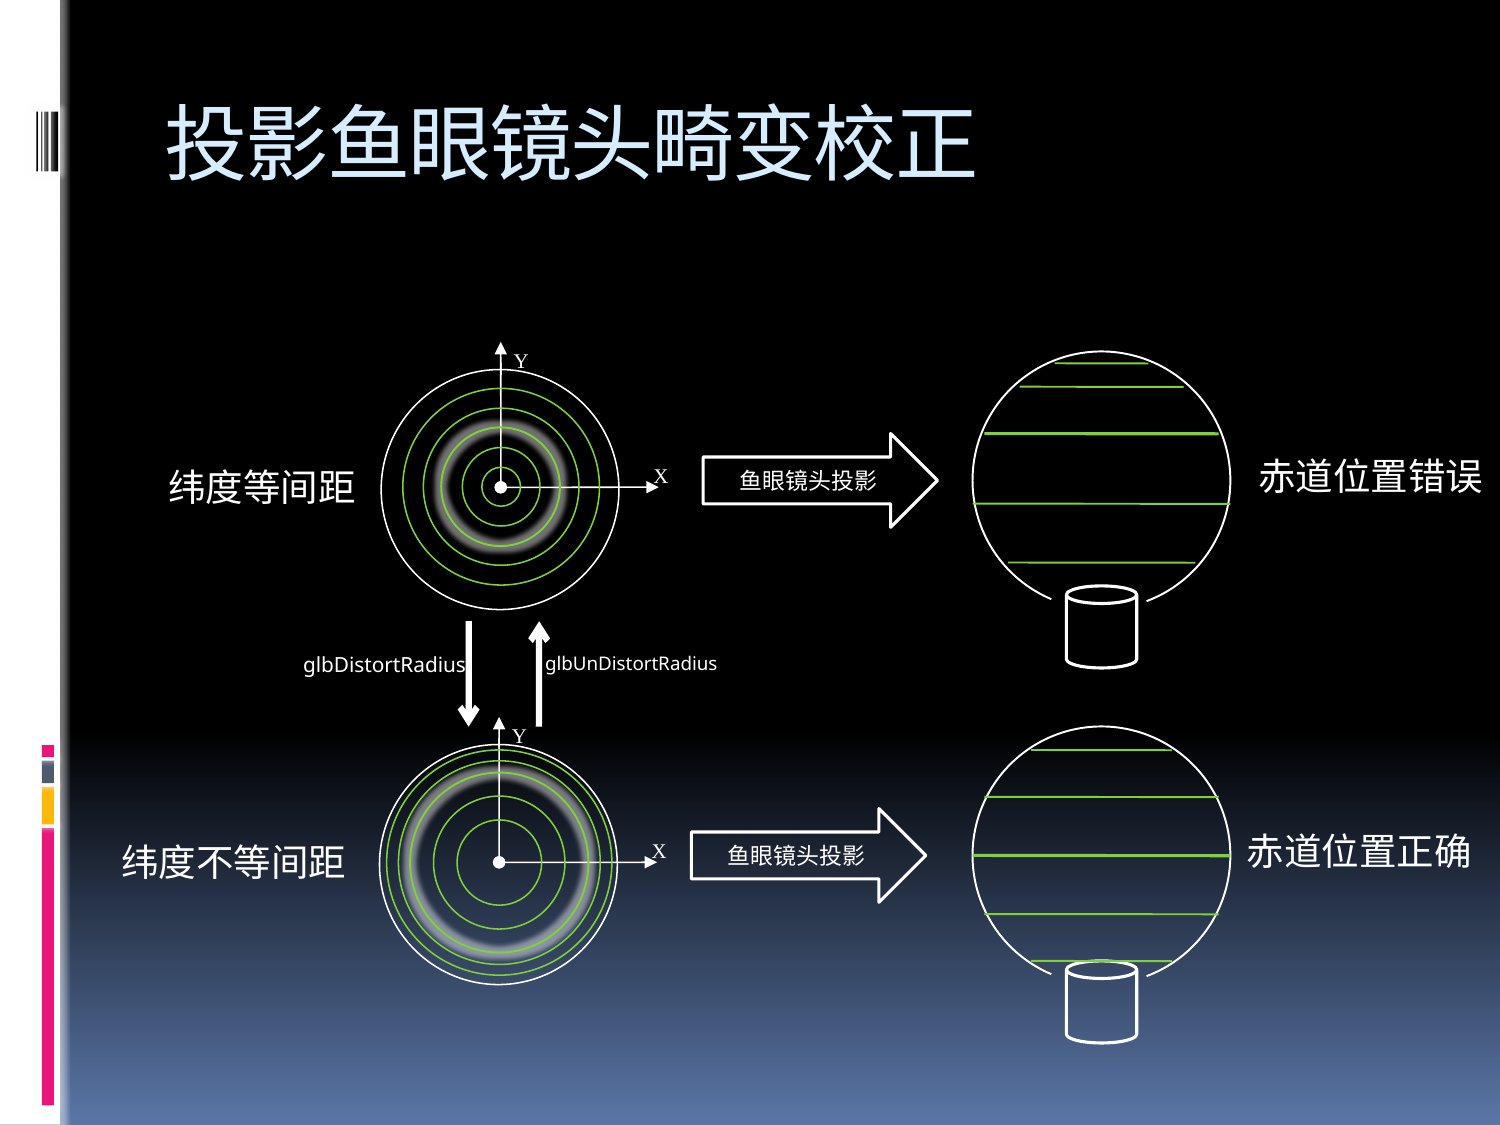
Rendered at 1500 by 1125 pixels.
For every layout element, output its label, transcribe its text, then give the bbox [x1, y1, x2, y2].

text_box 鱼眼镜头投影 [736, 807, 927, 904]
title 投影鱼眼镜头畸变校正 [150, 83, 1425, 234]
text_box glbDistortRadius [288, 678, 408, 682]
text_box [386, 749, 613, 976]
text_box glbUnDistortRadius [600, 678, 732, 682]
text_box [280, 315, 729, 669]
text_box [972, 726, 1231, 845]
text_box 纬度不等间距 [106, 831, 271, 892]
text_box 鱼眼镜头投影 [738, 432, 939, 529]
text_box 赤道位置正确 [1240, 820, 1487, 880]
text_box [402, 387, 600, 586]
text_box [972, 514, 1231, 669]
text_box 纬度等间距 [153, 456, 272, 517]
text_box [972, 351, 1231, 494]
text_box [972, 865, 1231, 1044]
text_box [279, 690, 727, 1044]
text_box 赤道位置错误 [1243, 445, 1499, 505]
